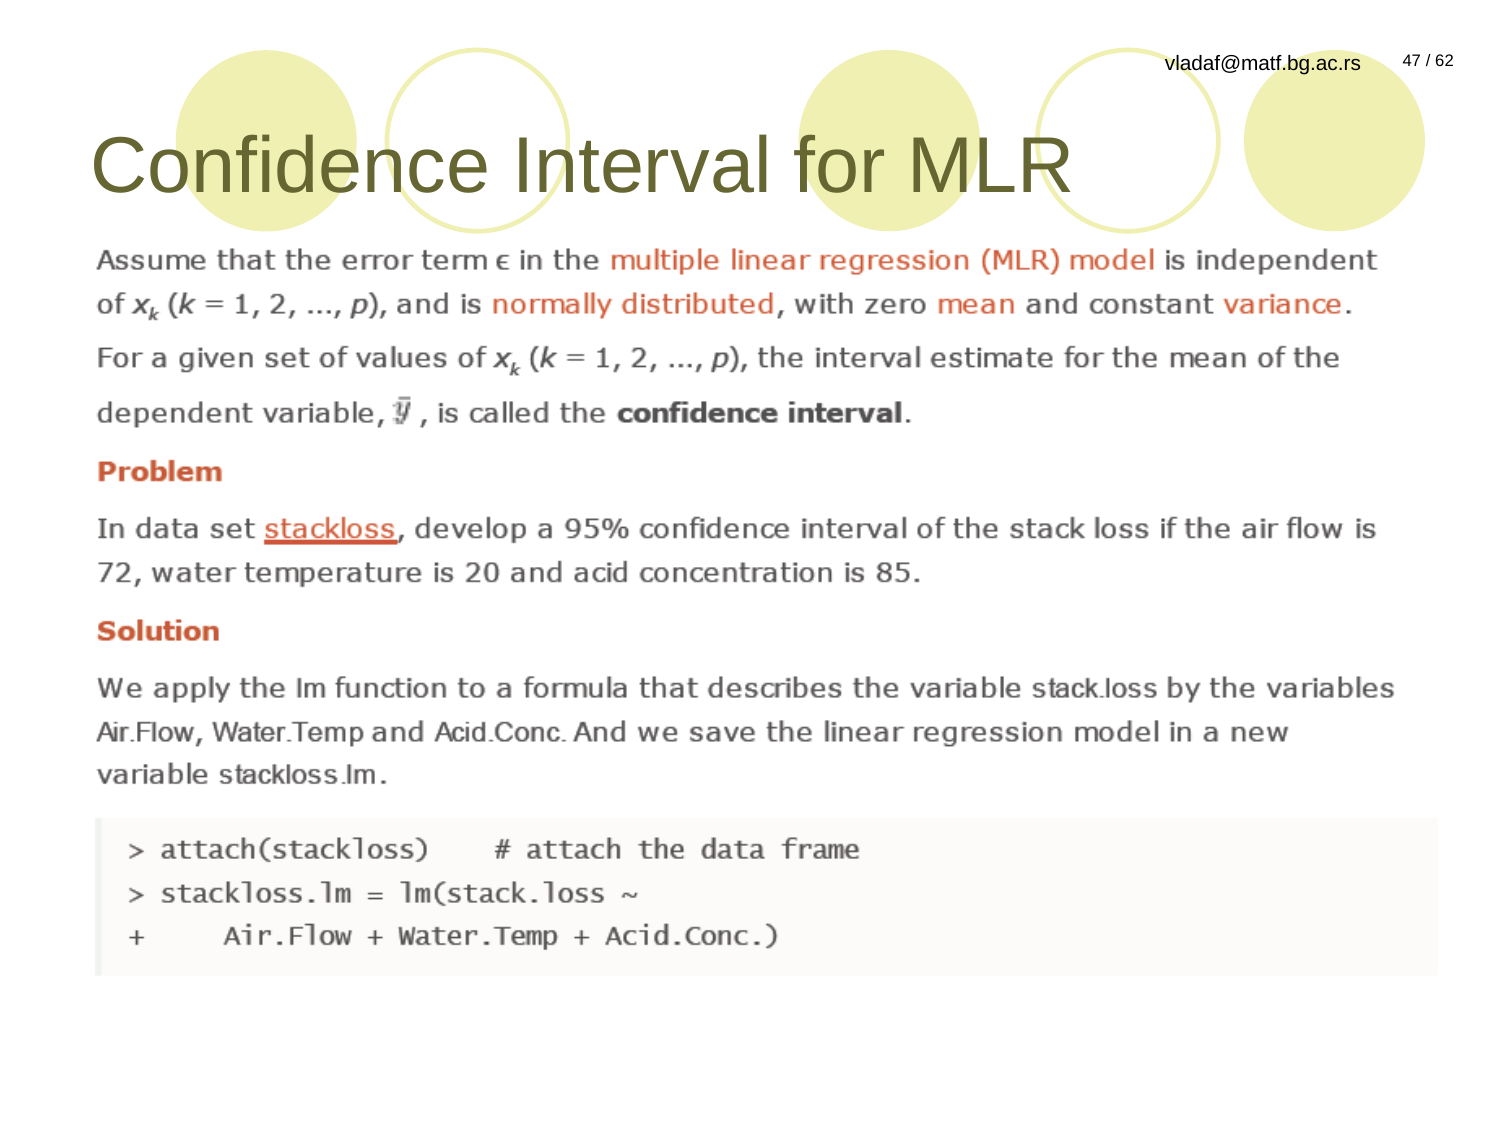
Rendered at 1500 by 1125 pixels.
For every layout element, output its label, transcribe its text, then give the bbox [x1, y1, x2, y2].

picture [83, 239, 1438, 981]
title Confidence Interval for MLR [75, 90, 1500, 233]
